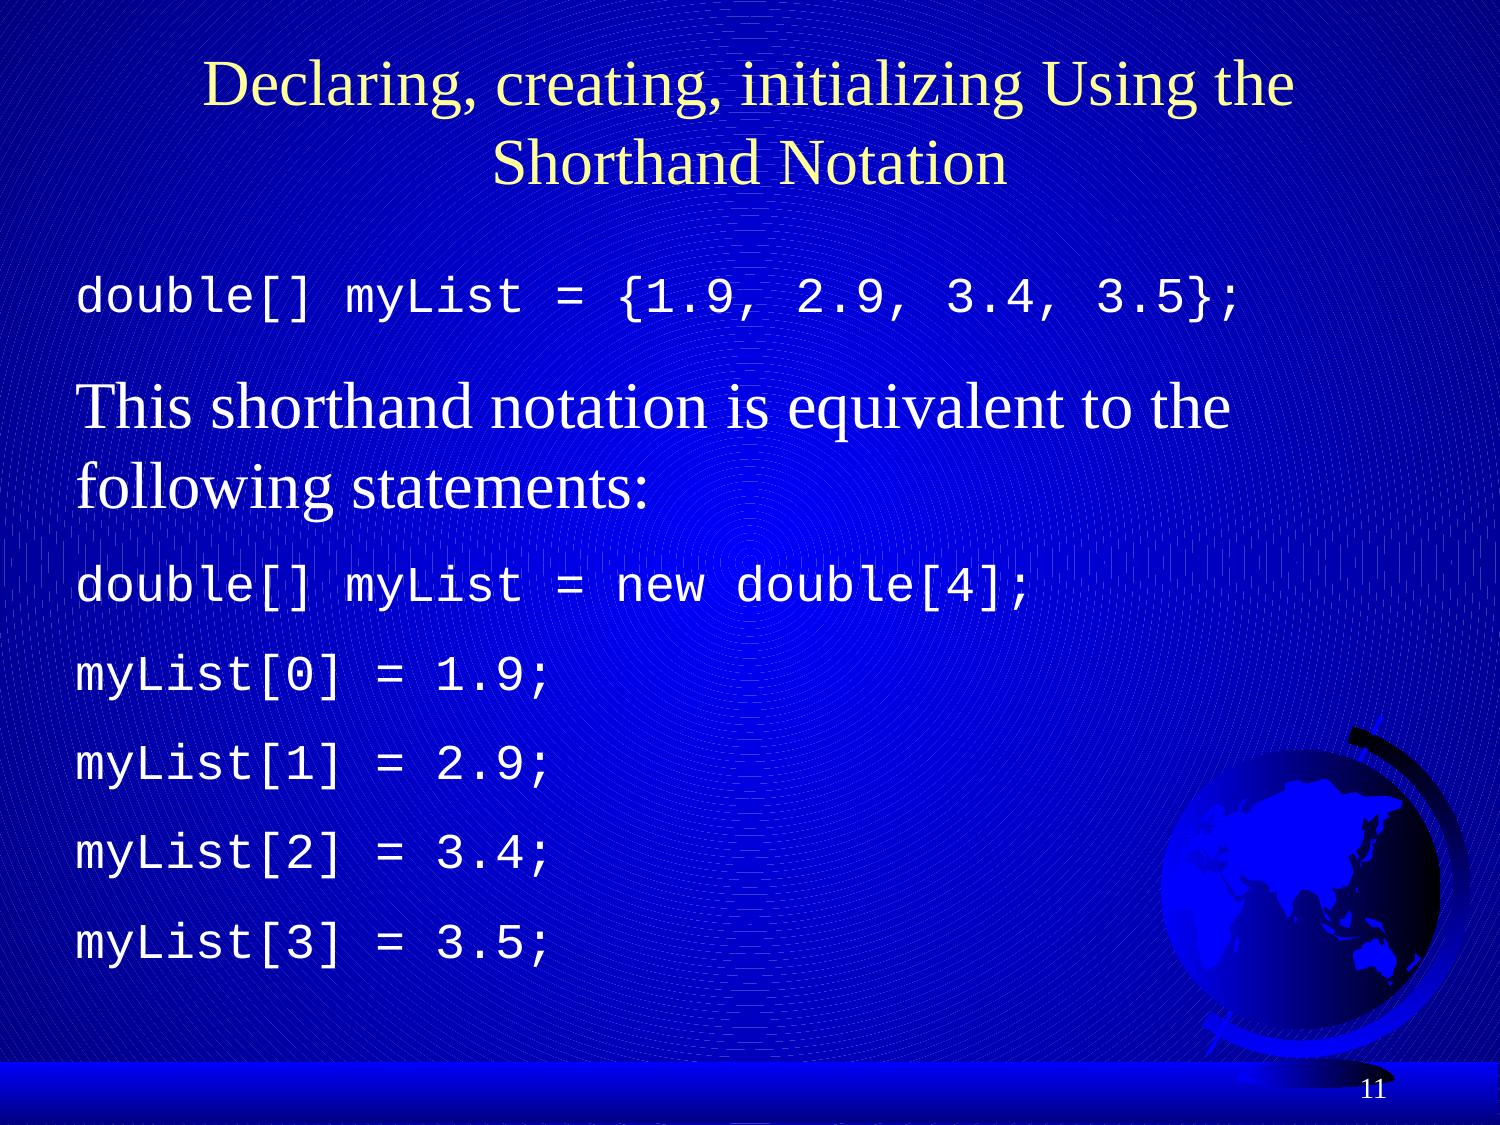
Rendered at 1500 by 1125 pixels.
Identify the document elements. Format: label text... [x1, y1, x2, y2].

title Declaring, creating, initializing Using the Shorthand Notation [111, 36, 1388, 201]
list double[] myList = {1.9, 2.9, 3.4, 3.5}; This shorthand notation is equivalent to the following statements: double[] myList = new double[4]; myList[0] = 1.9; myList[1] = 2.9; myList[2] = 3.4; myList[3] = 3.5; [74, 261, 1438, 988]
slide_number 11 [1074, 1049, 1388, 1125]
